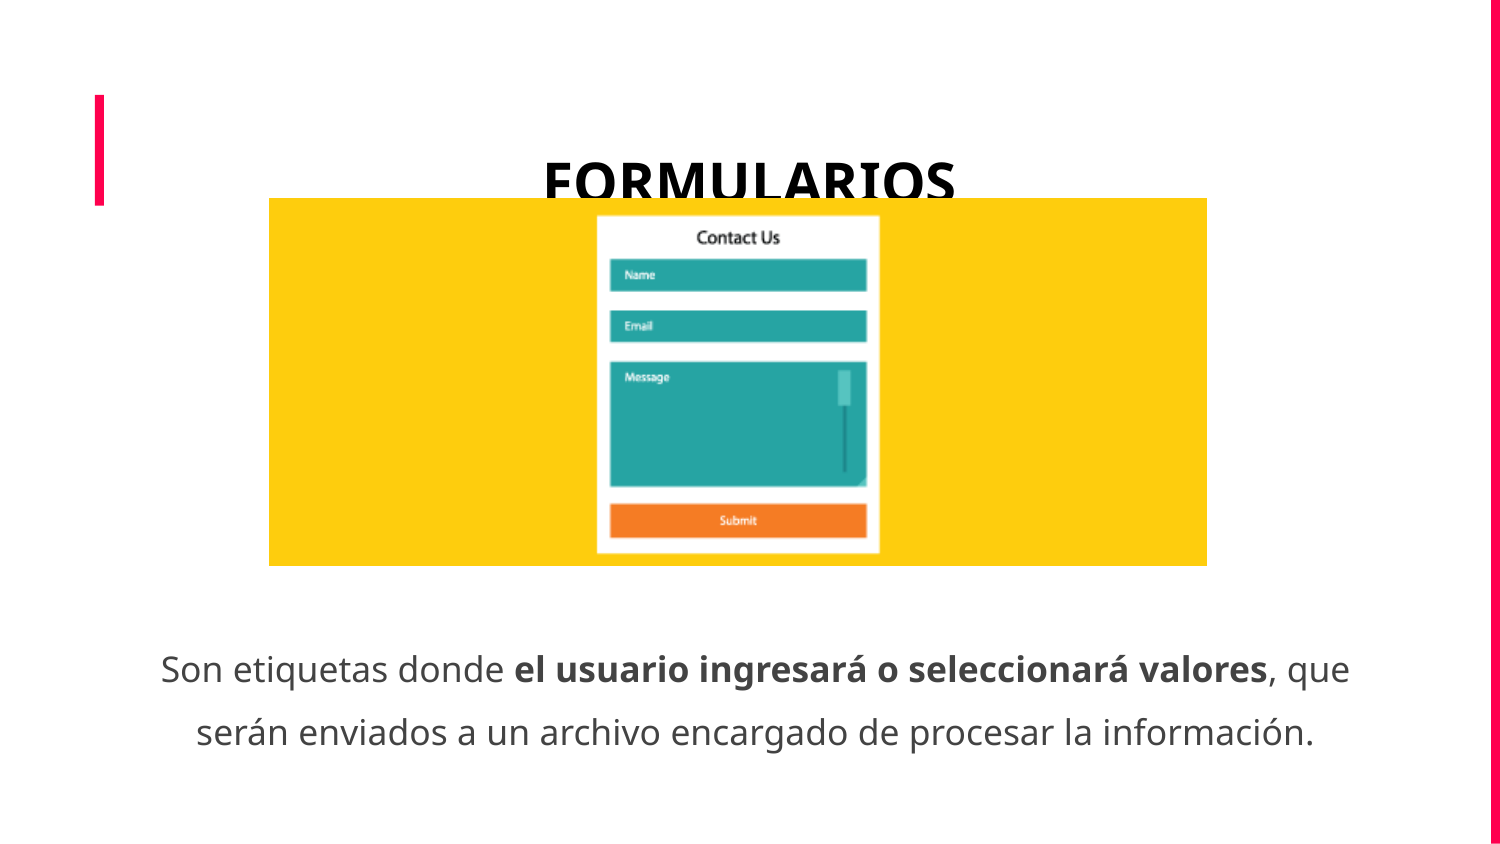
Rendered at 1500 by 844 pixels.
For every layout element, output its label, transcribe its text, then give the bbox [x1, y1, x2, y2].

text_box FORMULARIOS [77, 83, 1423, 246]
picture [269, 198, 1208, 566]
text_box [139, 362, 1361, 610]
text_box Son etiquetas donde el usuario ingresará o seleccionará valores, que serán enviados a un archivo encargado de procesar la información. [107, 610, 1405, 773]
